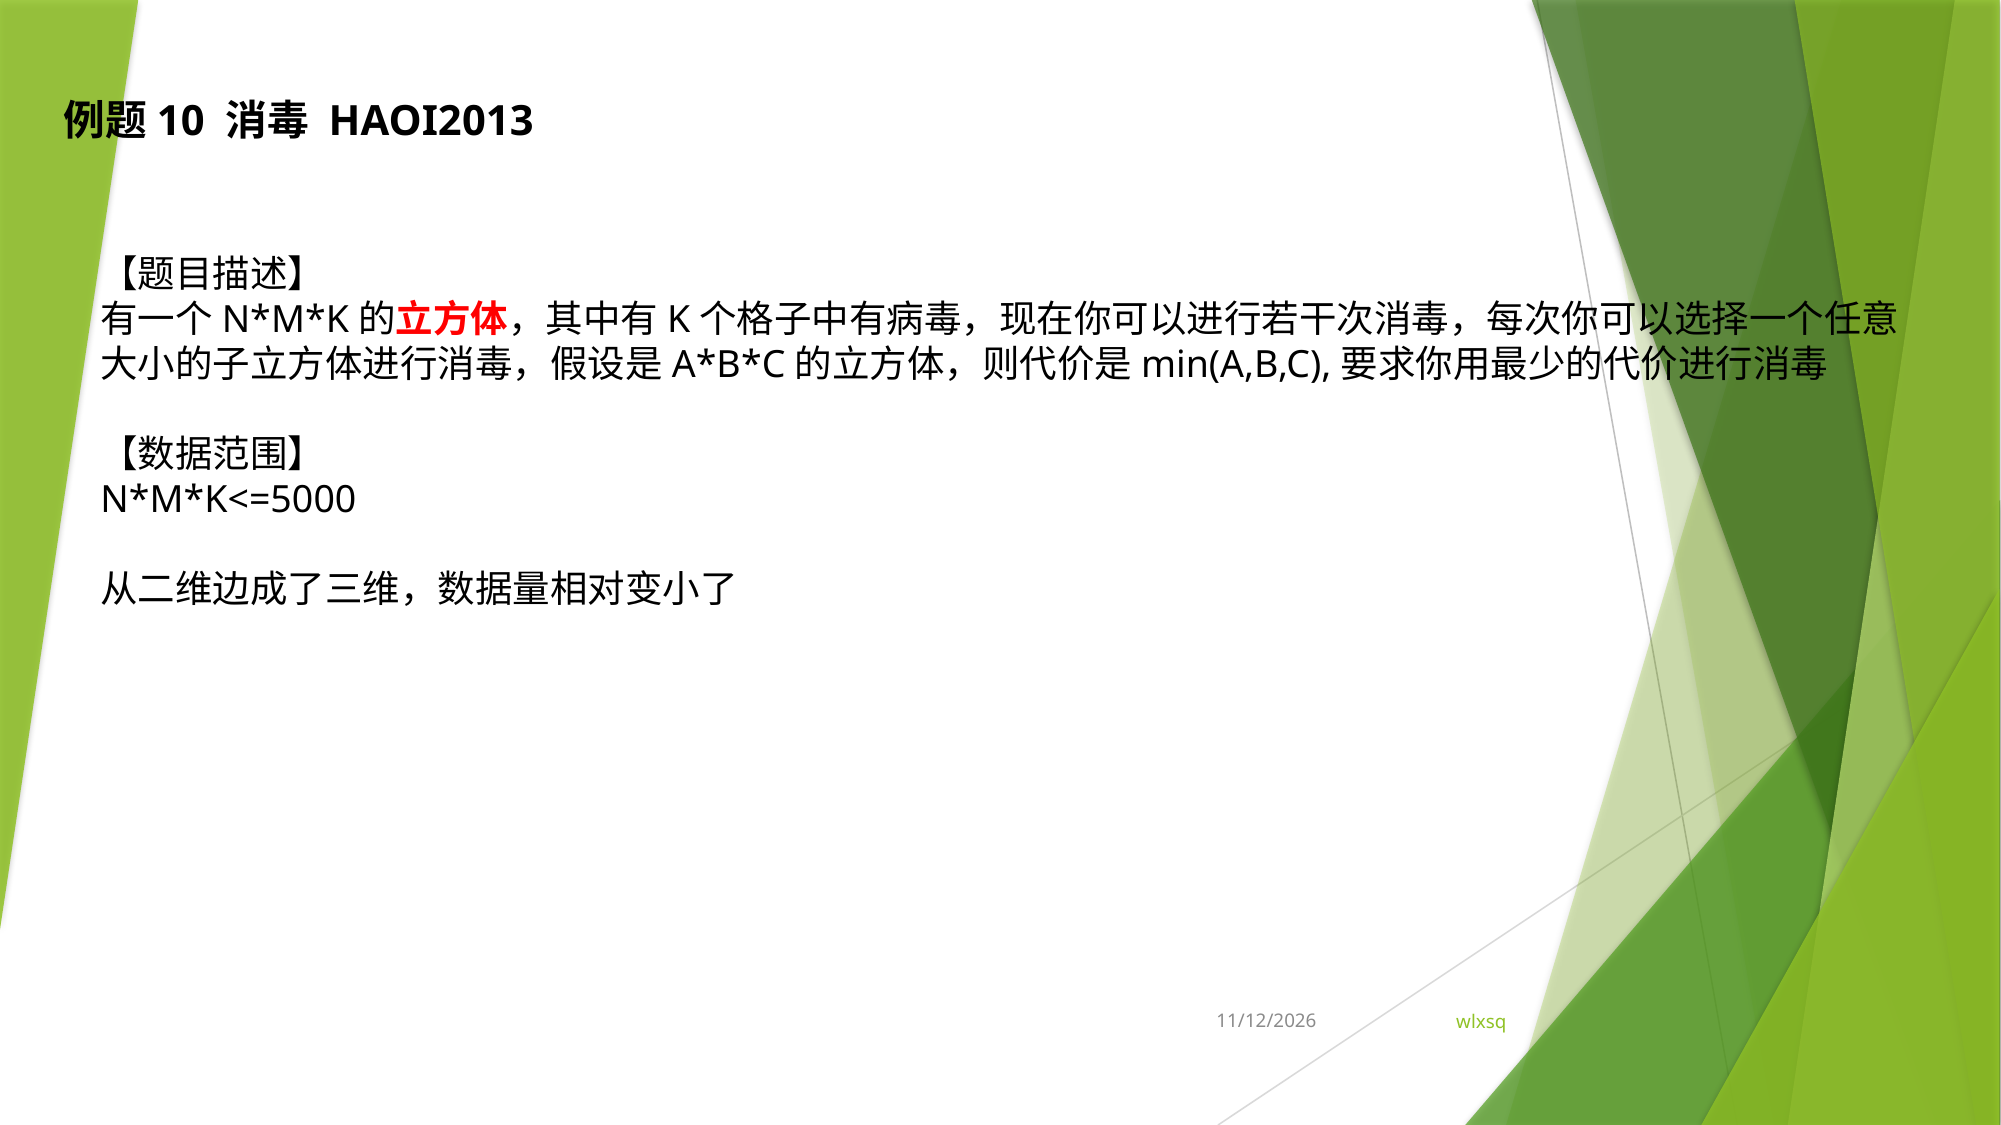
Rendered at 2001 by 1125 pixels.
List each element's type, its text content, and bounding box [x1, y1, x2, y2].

text_box 例题10 消毒 HAOI2013 [48, 86, 779, 152]
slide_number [1181, 991, 1332, 1051]
text_box 【题目描述】 有一个N*M*K的立方体，其中有K个格子中有病毒，现在你可以进行若干次消毒，每次你可以选择一个任意大小的子立方体进行消毒，假设是A*B*C的立方体，则代价是min(A,B,C),要求你用最少的代价进行消毒 【数据范围】 N*M*K<=5000 从二维边成了三维，数据量相对变小了 [85, 242, 1925, 617]
slide_number 12 [1409, 991, 1522, 1051]
